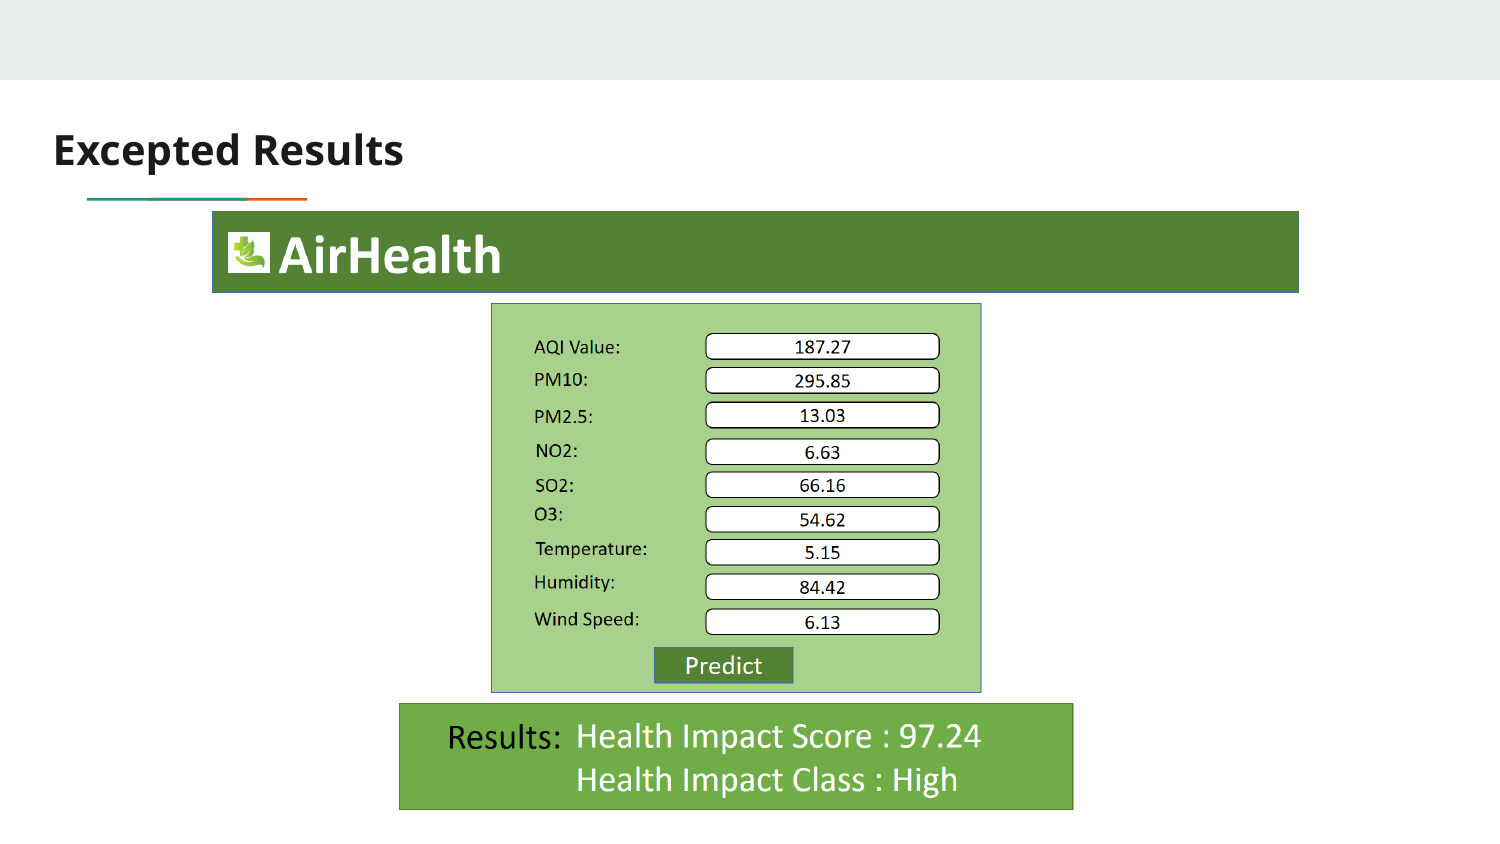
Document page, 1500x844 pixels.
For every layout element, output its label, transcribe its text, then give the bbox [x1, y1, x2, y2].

title Excepted Results [37, 108, 1299, 197]
picture [211, 211, 1300, 824]
